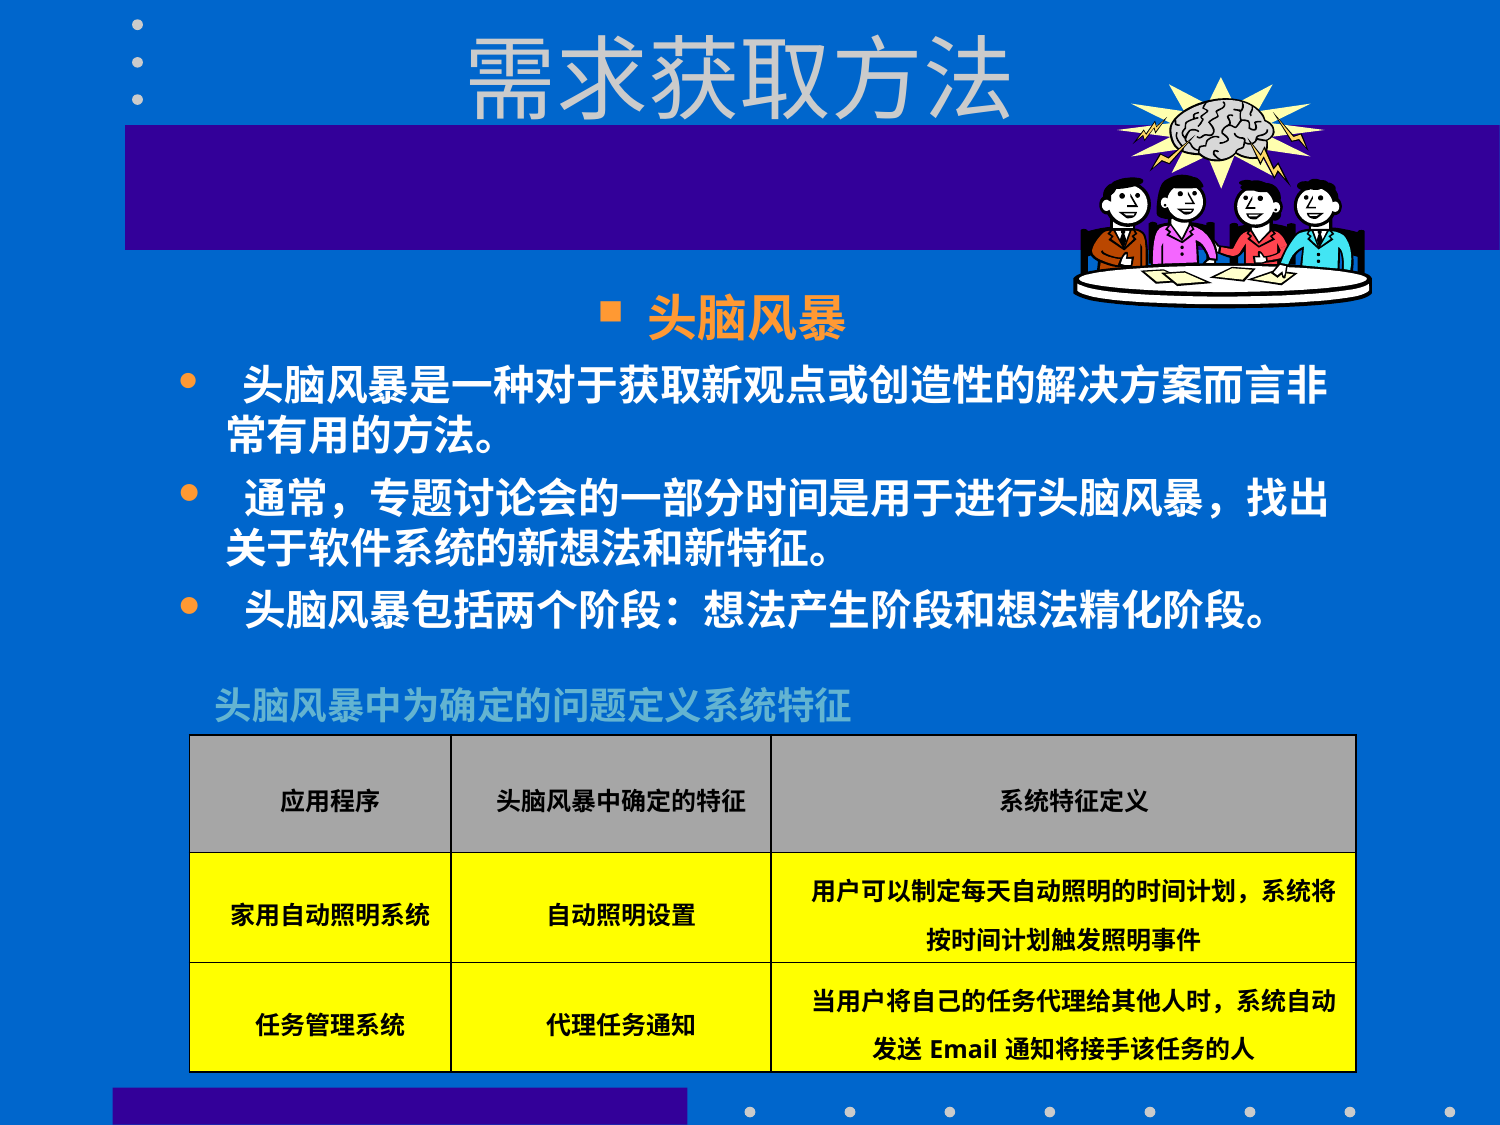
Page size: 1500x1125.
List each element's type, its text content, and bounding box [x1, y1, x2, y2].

table_cell 家用自动照明系统 [190, 853, 450, 962]
table_header 头脑风暴中确定的特征 [452, 736, 770, 852]
table_header 系统特征定义 [772, 736, 1355, 852]
table_cell 任务管理系统 [190, 963, 450, 1071]
table_header 应用程序 [190, 736, 450, 852]
text_box 头脑风暴中为确定的问题定义系统特征 [175, 674, 891, 735]
table_cell 自动照明设置 [452, 853, 770, 962]
table_cell 代理任务通知 [452, 963, 770, 1071]
table_cell 当用户将自己的任务代理给其他人时，系统自动发送Email通知将接手该任务的人 [772, 963, 1355, 1071]
table_cell 用户可以制定每天自动照明的时间计划，系统将按时间计划触发照明事件 [772, 853, 1355, 962]
title 需求获取方法 [18, 16, 1462, 135]
picture [1073, 76, 1373, 309]
text_box 头脑风暴 头脑风暴是一种对于获取新观点或创造性的解决方案而言非常有用的方法。 通常，专题讨论会的一部分时间是用于进行头脑风暴，找出关于软件系统的新想法和新特征。 头脑风暴包括两个阶段：想法产生阶段和想法精化阶段。 [88, 278, 1357, 642]
